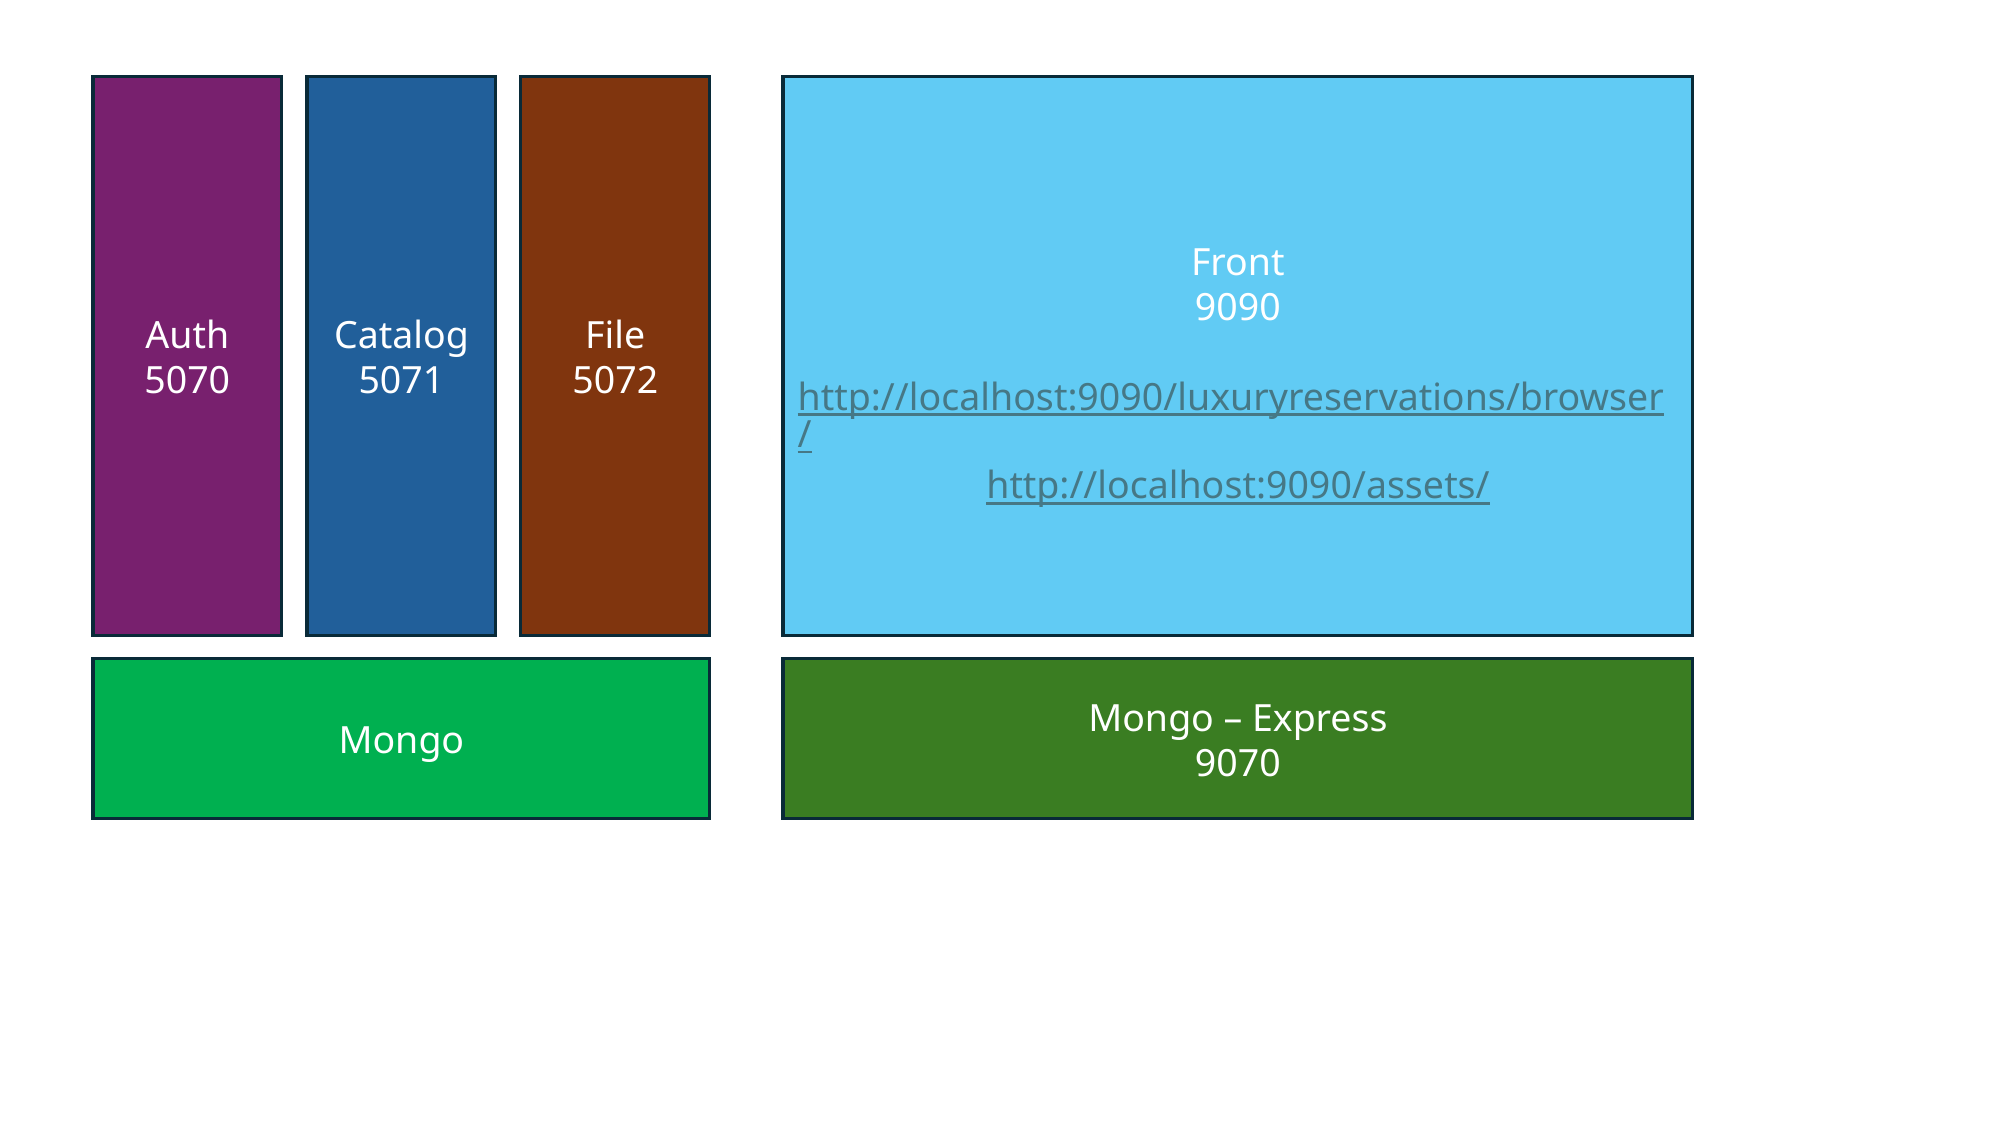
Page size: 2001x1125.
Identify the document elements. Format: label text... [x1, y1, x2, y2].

text_box Mongo [91, 657, 711, 820]
text_box Mongo – Express 9070 [781, 657, 1694, 820]
text_box Catalog 5071 [305, 75, 497, 637]
text_box File 5072 [519, 75, 711, 637]
text_box Auth 5070 [91, 75, 283, 637]
text_box Front 9090 http://localhost:9090/luxuryreservations/browser/ http://localhost:9090/assets/ [781, 75, 1694, 637]
